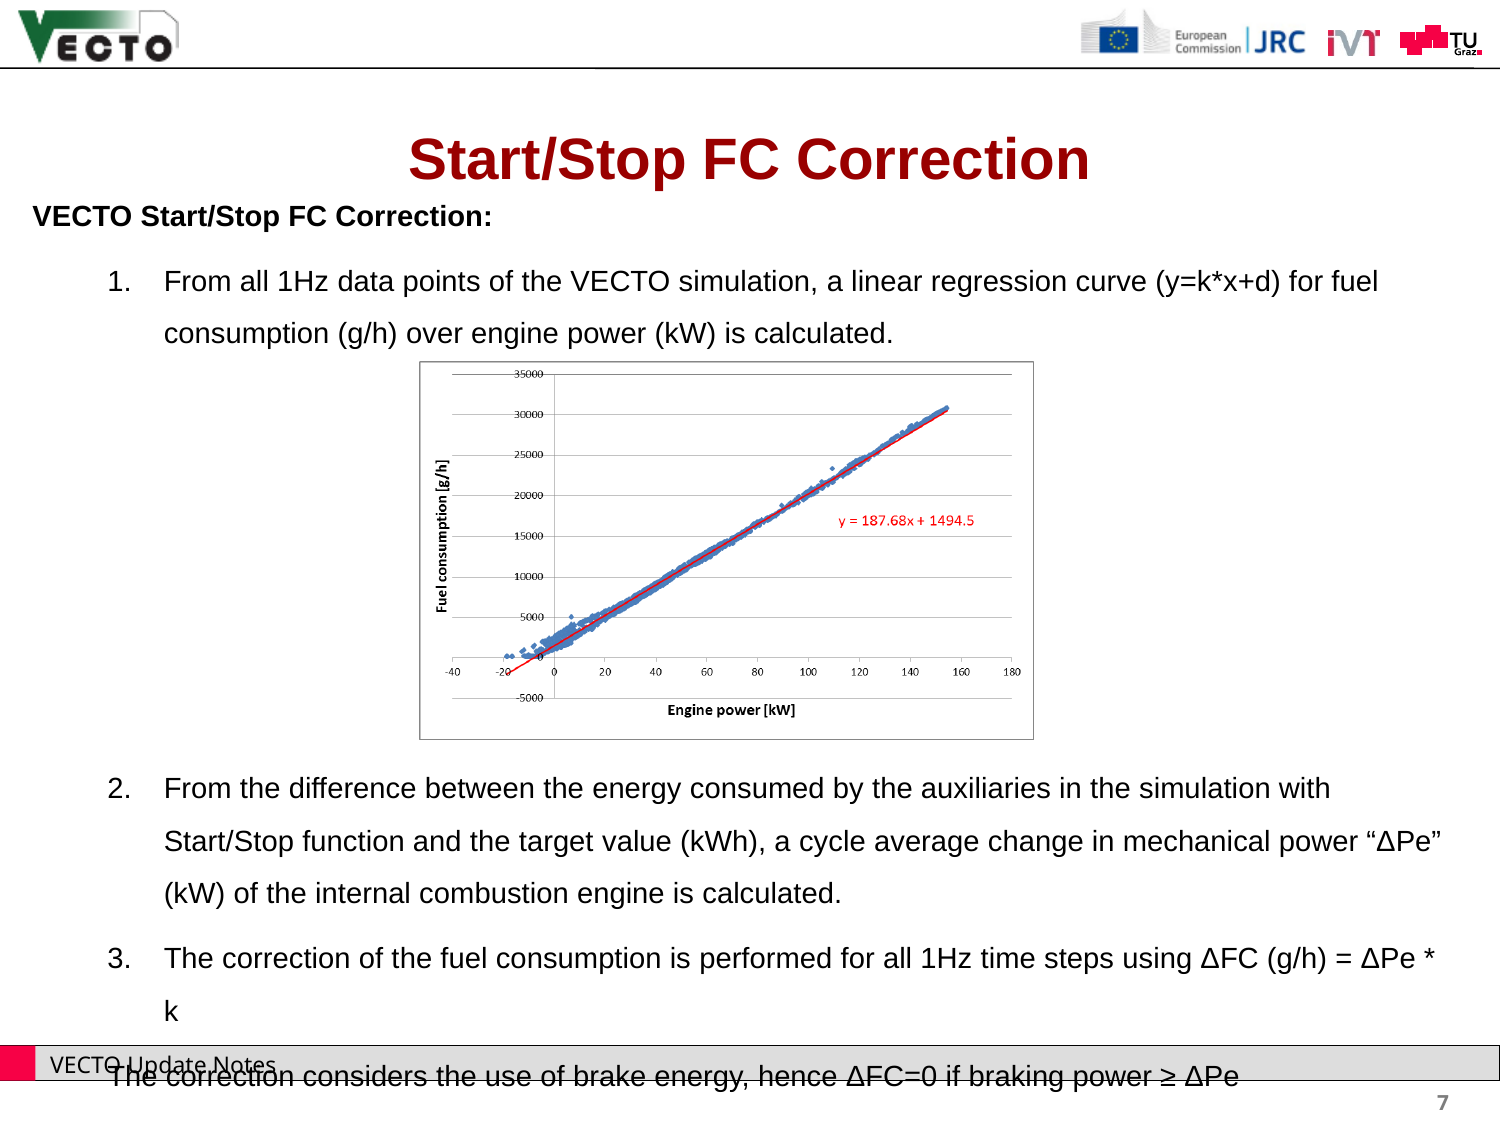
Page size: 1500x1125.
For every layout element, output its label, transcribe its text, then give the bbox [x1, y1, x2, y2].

text_box VECTO Start/Stop FC Correction: From all 1Hz data points of the VECTO simulation, a linear regression curve (y=k*x+d) for fuel consumption (g/h) over engine power (kW) is calculated. From the difference between the energy consumed by the auxiliaries in the simulation with Start/Stop function and the target value (kWh), a cycle average change in mechanical power “ΔPe” (kW) of the internal combustion engine is calculated. The correction of the fuel consumption is performed for all 1Hz time steps using ΔFC (g/h) = ΔPe * k The correction considers the use of brake energy, hence ΔFC=0 if braking power ≥ ΔPe [17, 185, 1471, 1100]
text_box Start/Stop FC Correction [0, 127, 1500, 185]
picture [1080, 7, 1306, 54]
picture [418, 360, 1034, 740]
picture [1328, 30, 1380, 56]
picture [17, 9, 179, 65]
